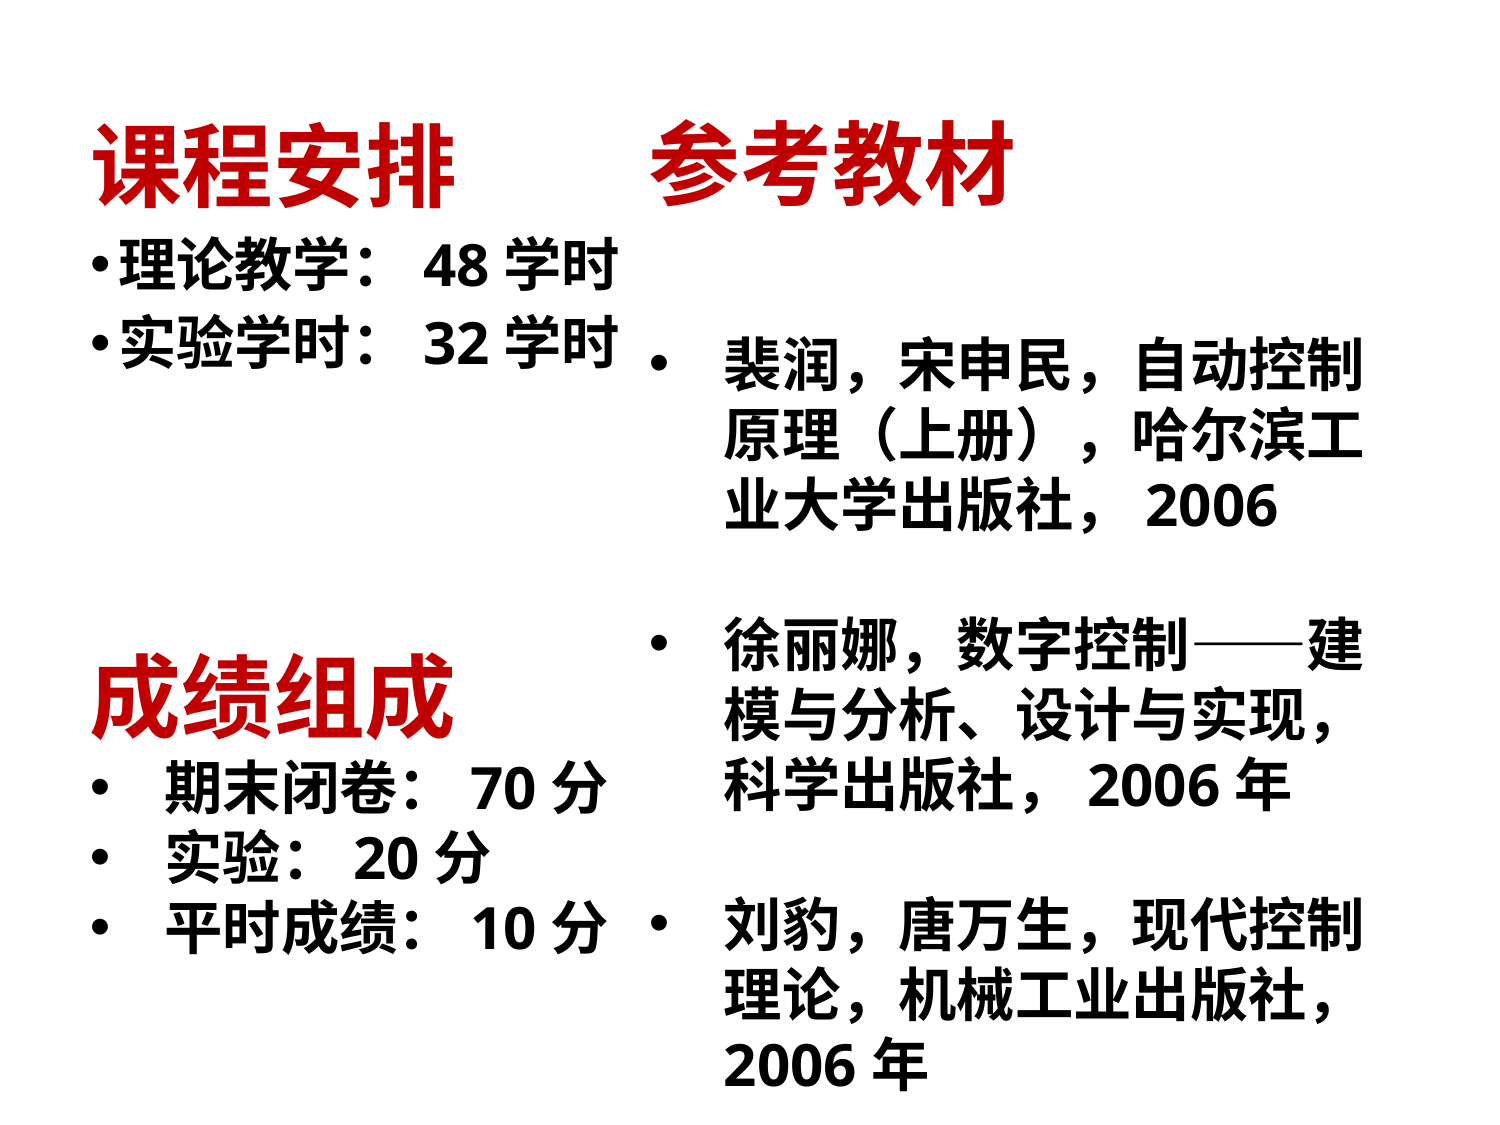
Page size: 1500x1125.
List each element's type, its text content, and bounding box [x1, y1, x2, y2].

text_box 成绩组成 期末闭卷：70分 实验：20分 平时成绩：10分 [74, 645, 1006, 969]
list 课程安排 理论教学：48学时 实验学时：32学时 [74, 113, 634, 504]
text_box 参考教材 裴润，宋申民，自动控制原理（上册），哈尔滨工业大学出版社，2006 徐丽娜，数字控制——建模与分析、设计与实现，科学出版社，2006年 刘豹，唐万生，现代控制理论，机械工业出版社，2006年 [634, 111, 1412, 1125]
